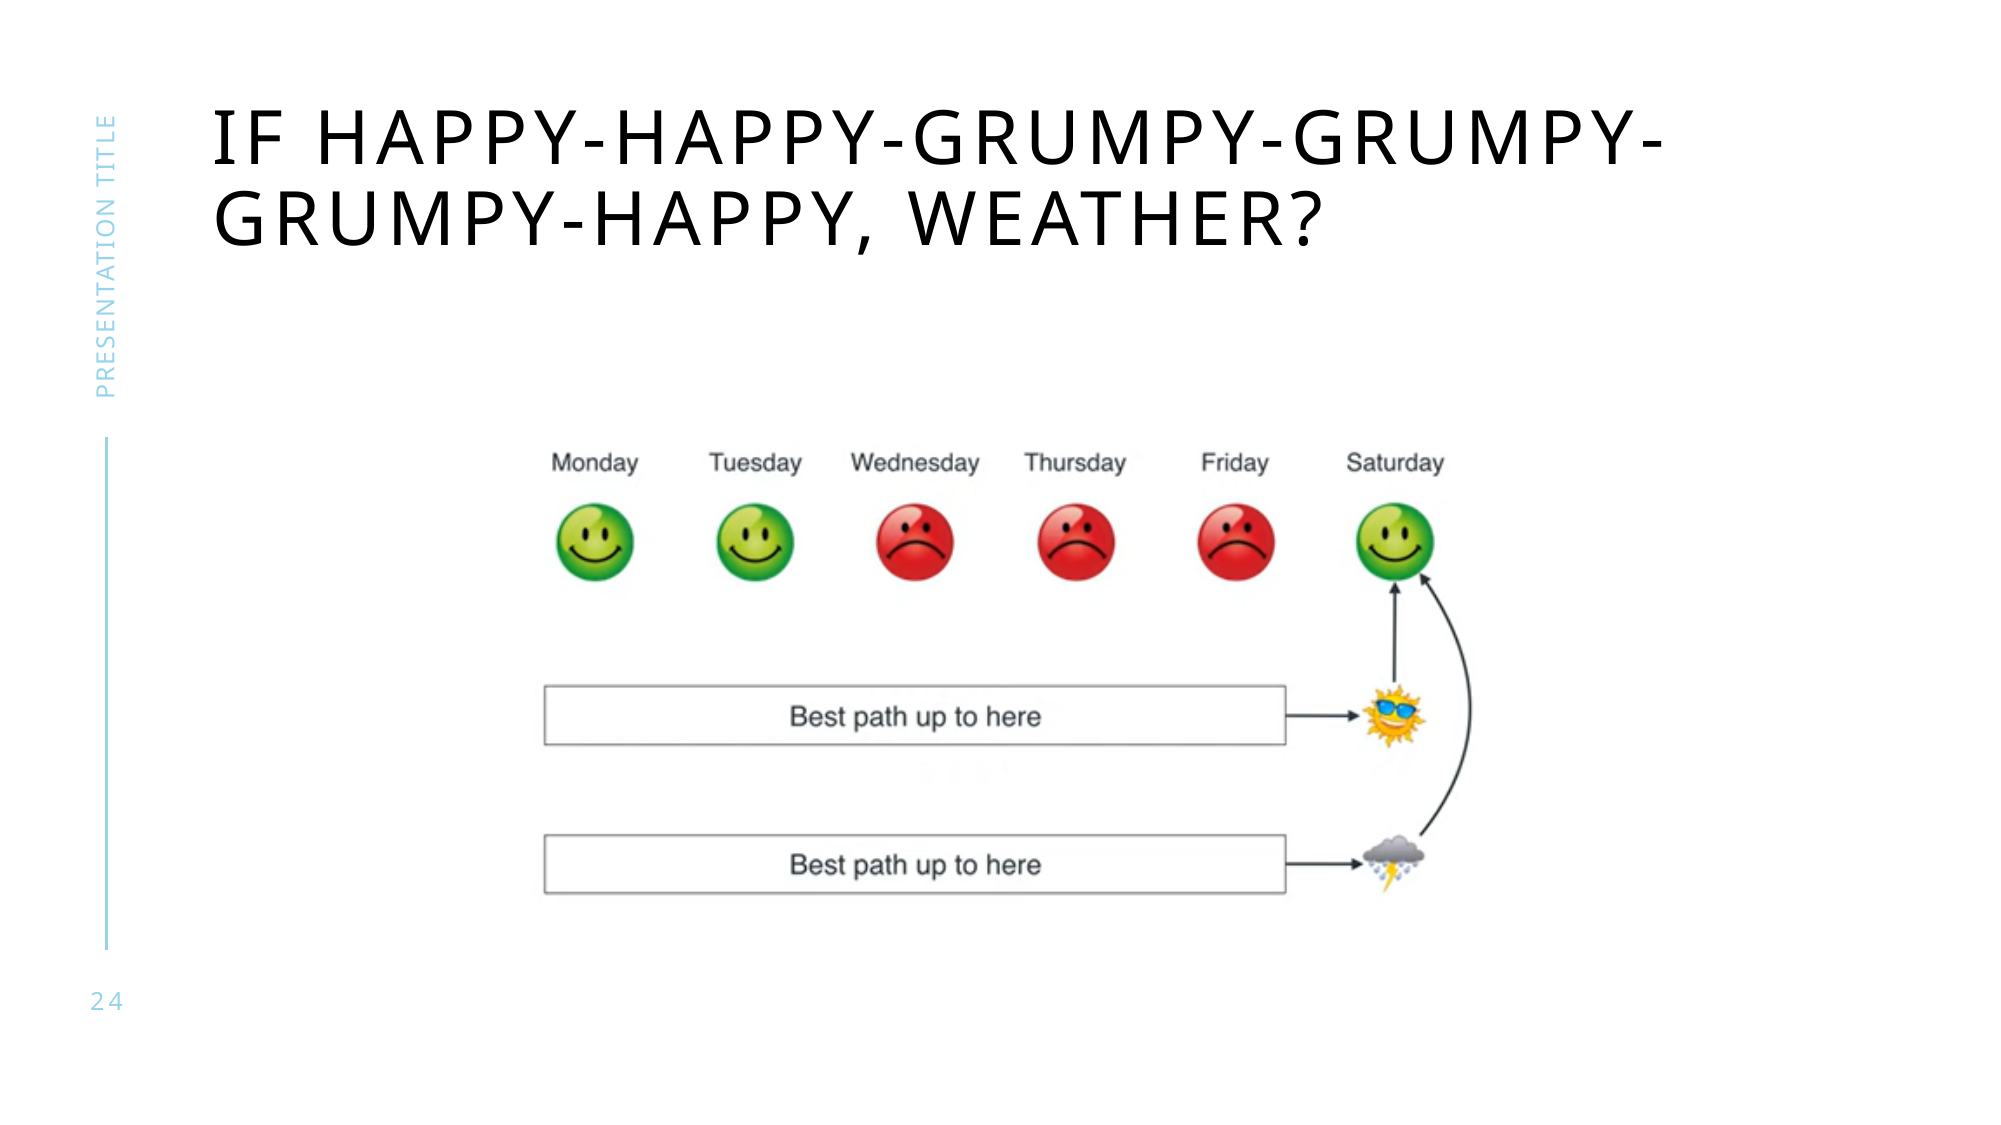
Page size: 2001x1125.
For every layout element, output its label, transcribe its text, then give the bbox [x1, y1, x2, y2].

title IF happy-happy-grumpy-grumpy-grumpy-happy, weather? [212, 99, 1863, 250]
footer presentation title [90, 107, 122, 400]
picture [517, 442, 1482, 906]
slide_number 24 [68, 987, 144, 1018]
